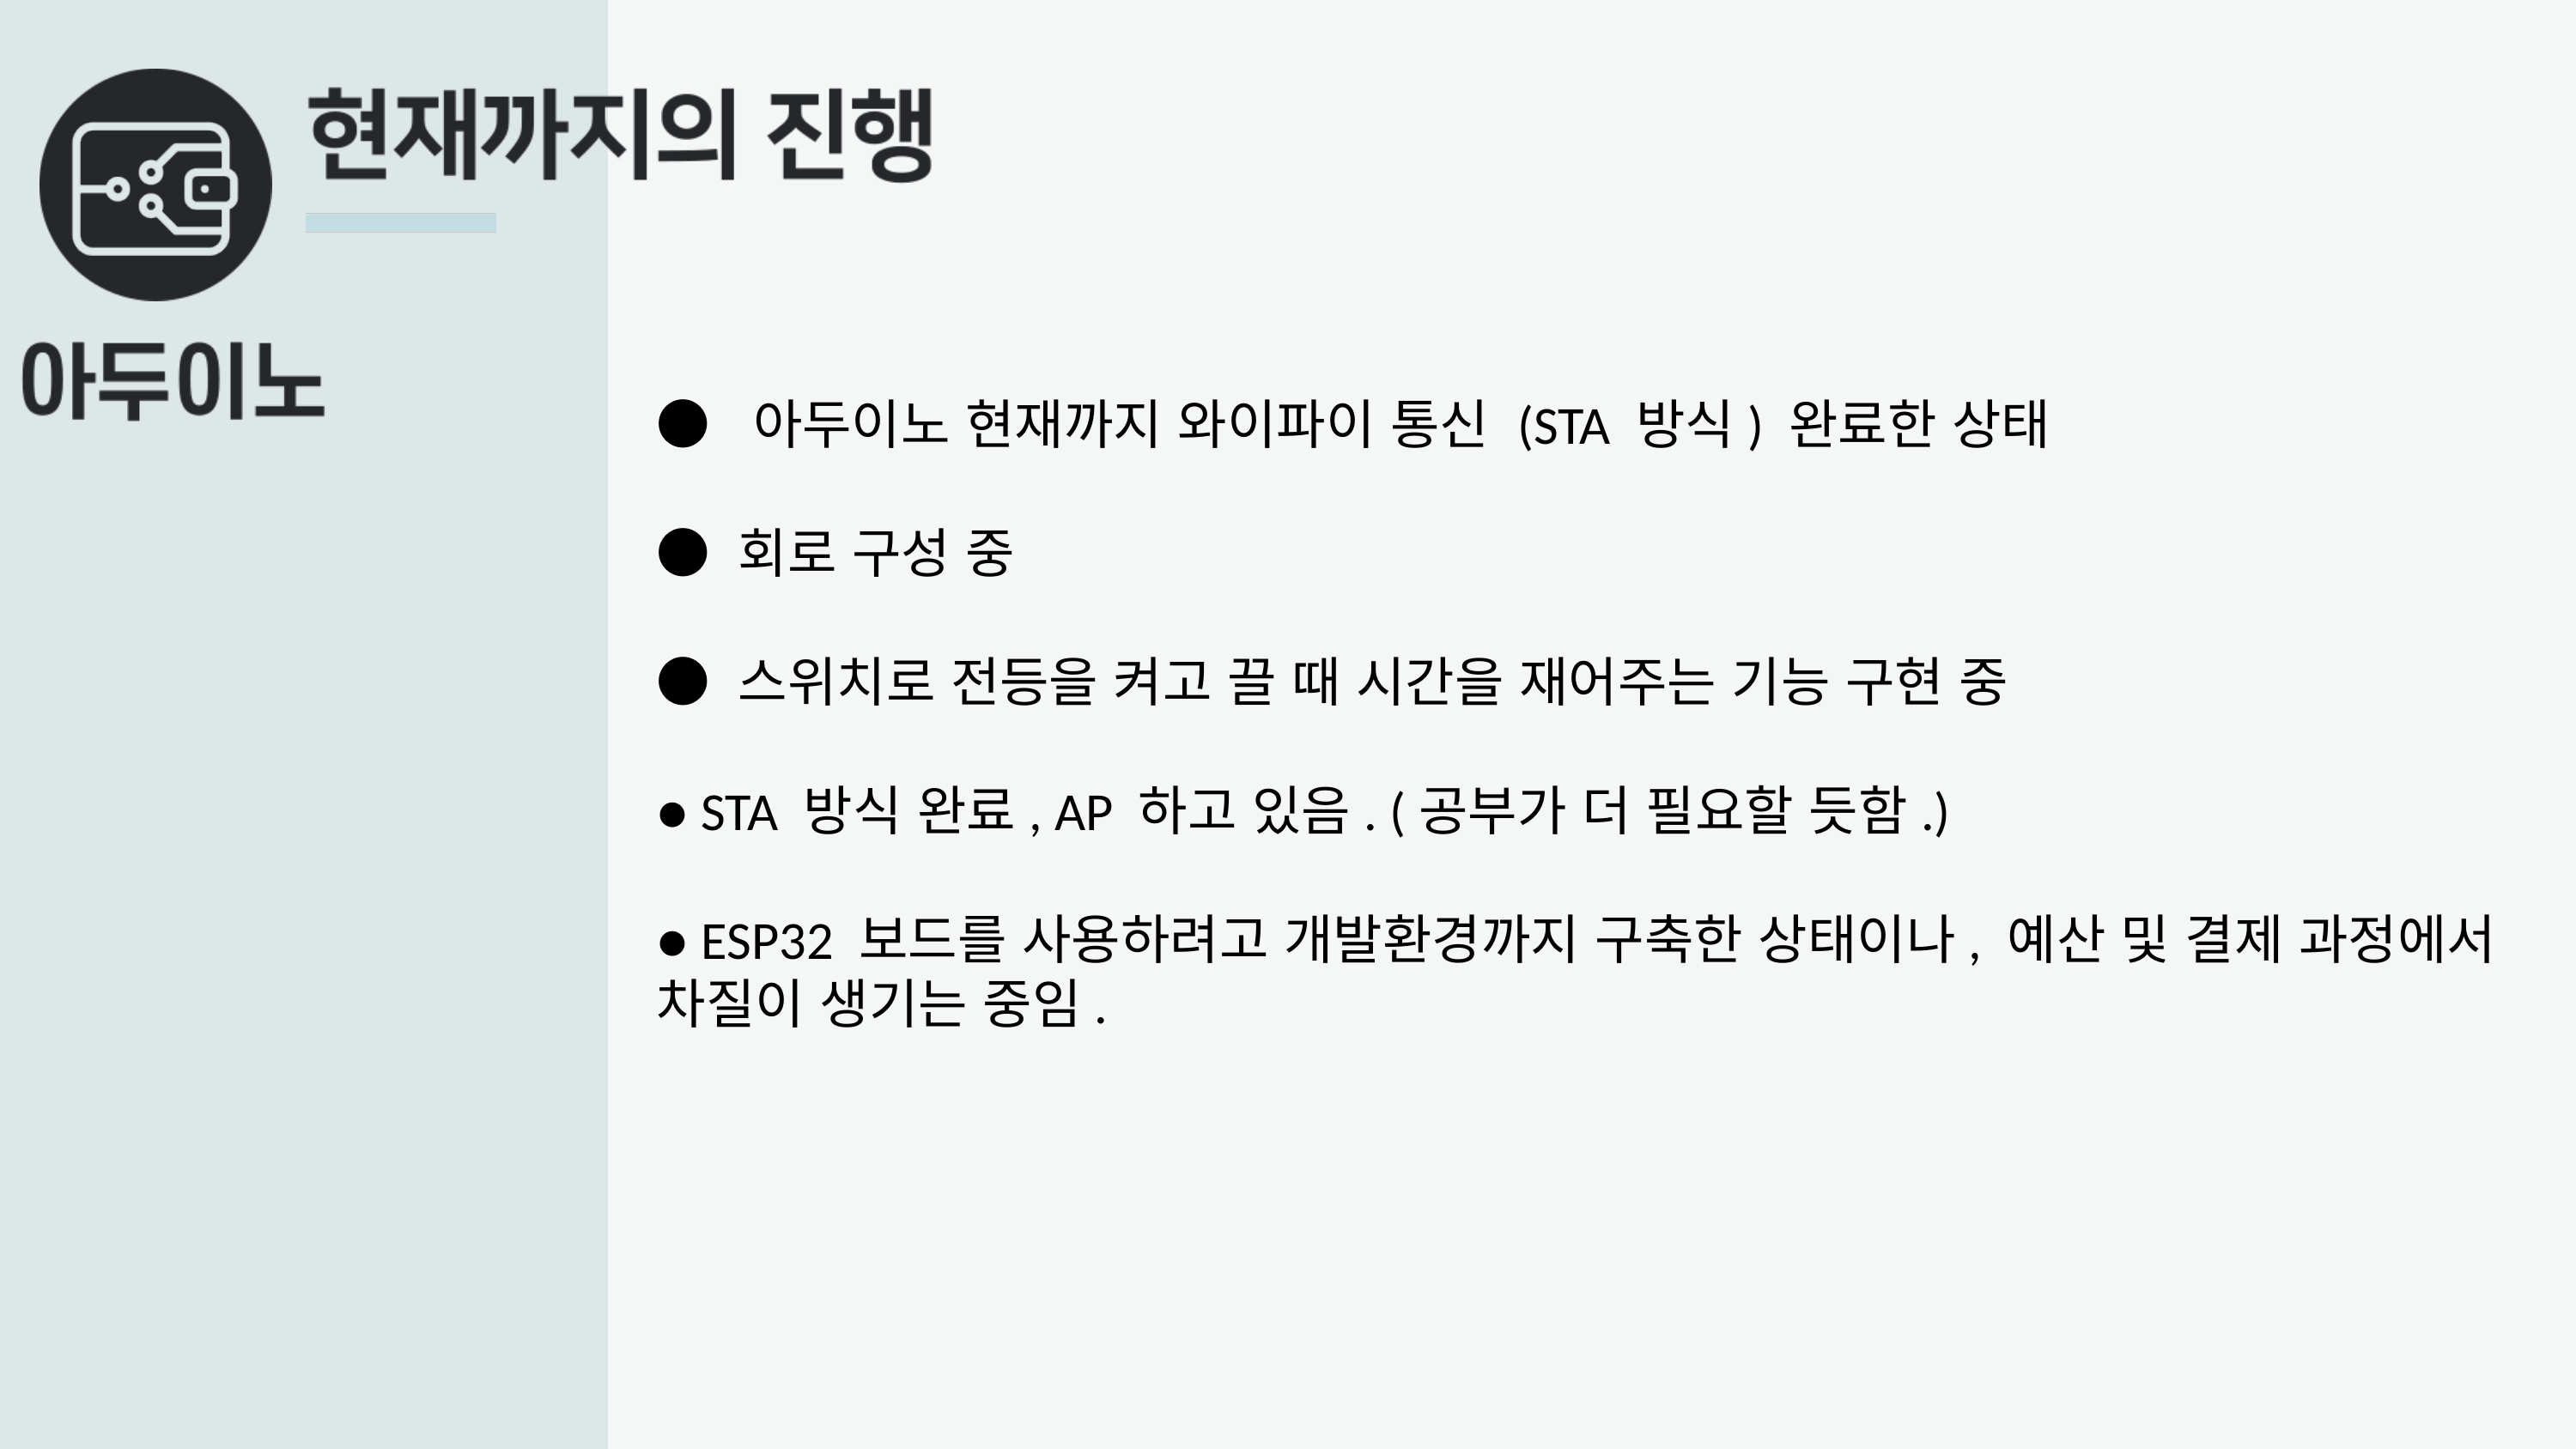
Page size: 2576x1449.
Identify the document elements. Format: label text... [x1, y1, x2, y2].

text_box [39, 69, 272, 301]
picture [290, 54, 934, 228]
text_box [70, 120, 241, 258]
text_box ● 아두이노 현재까지 와이파이 통신 (STA 방식) 완료한 상태 ● 회로 구성 중 ● 스위치로 전등을 켜고 끌 때 시간을 재어주는 기능 구현 중 ● STA 방식 완료, AP 하고 있음. (공부가 더 필요할 듯함.) ● ESP32 보드를 사용하려고 개발환경까지 구축한 상태이나, 예산 및 결제 과정에서 차질이 생기는 중임. [643, 385, 2521, 1170]
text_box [306, 188, 496, 259]
picture [0, 309, 366, 460]
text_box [0, 0, 608, 1449]
